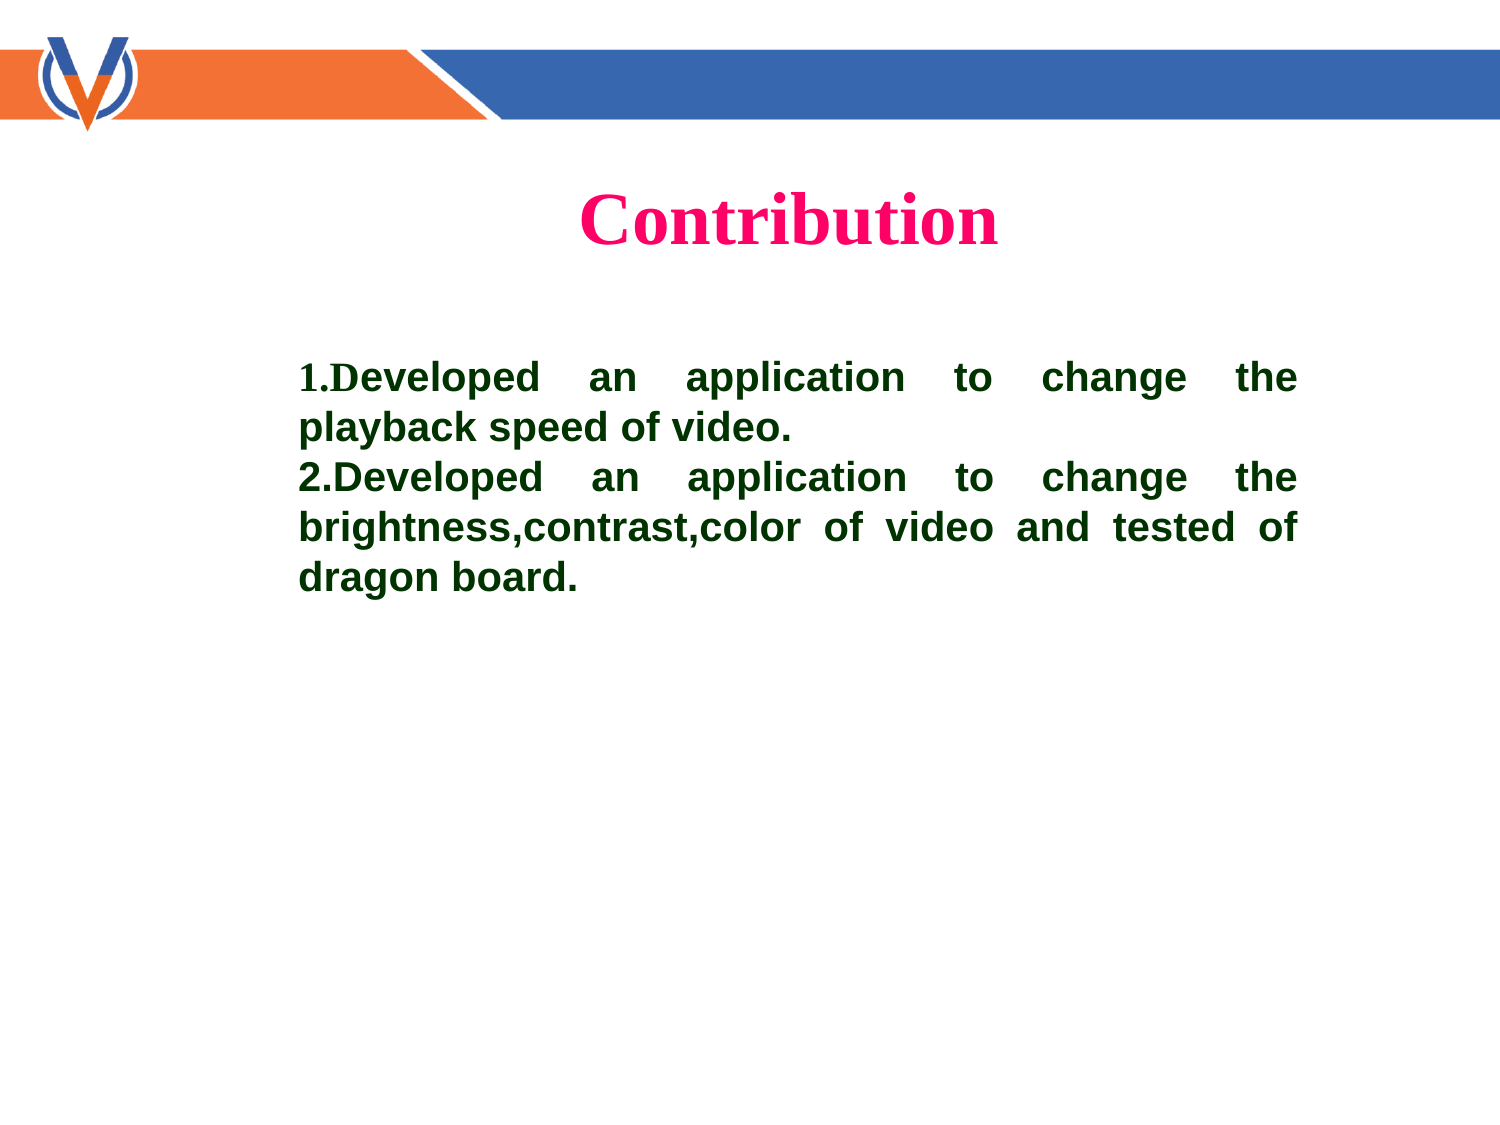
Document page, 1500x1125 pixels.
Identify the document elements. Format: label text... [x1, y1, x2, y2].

picture [0, 37, 1500, 132]
text_box Contribution 1.Developed an application to change the playback speed of video. 2.Developed an application to change the brightness,contrast,color of video and tested of dragon board. [283, 162, 1313, 260]
